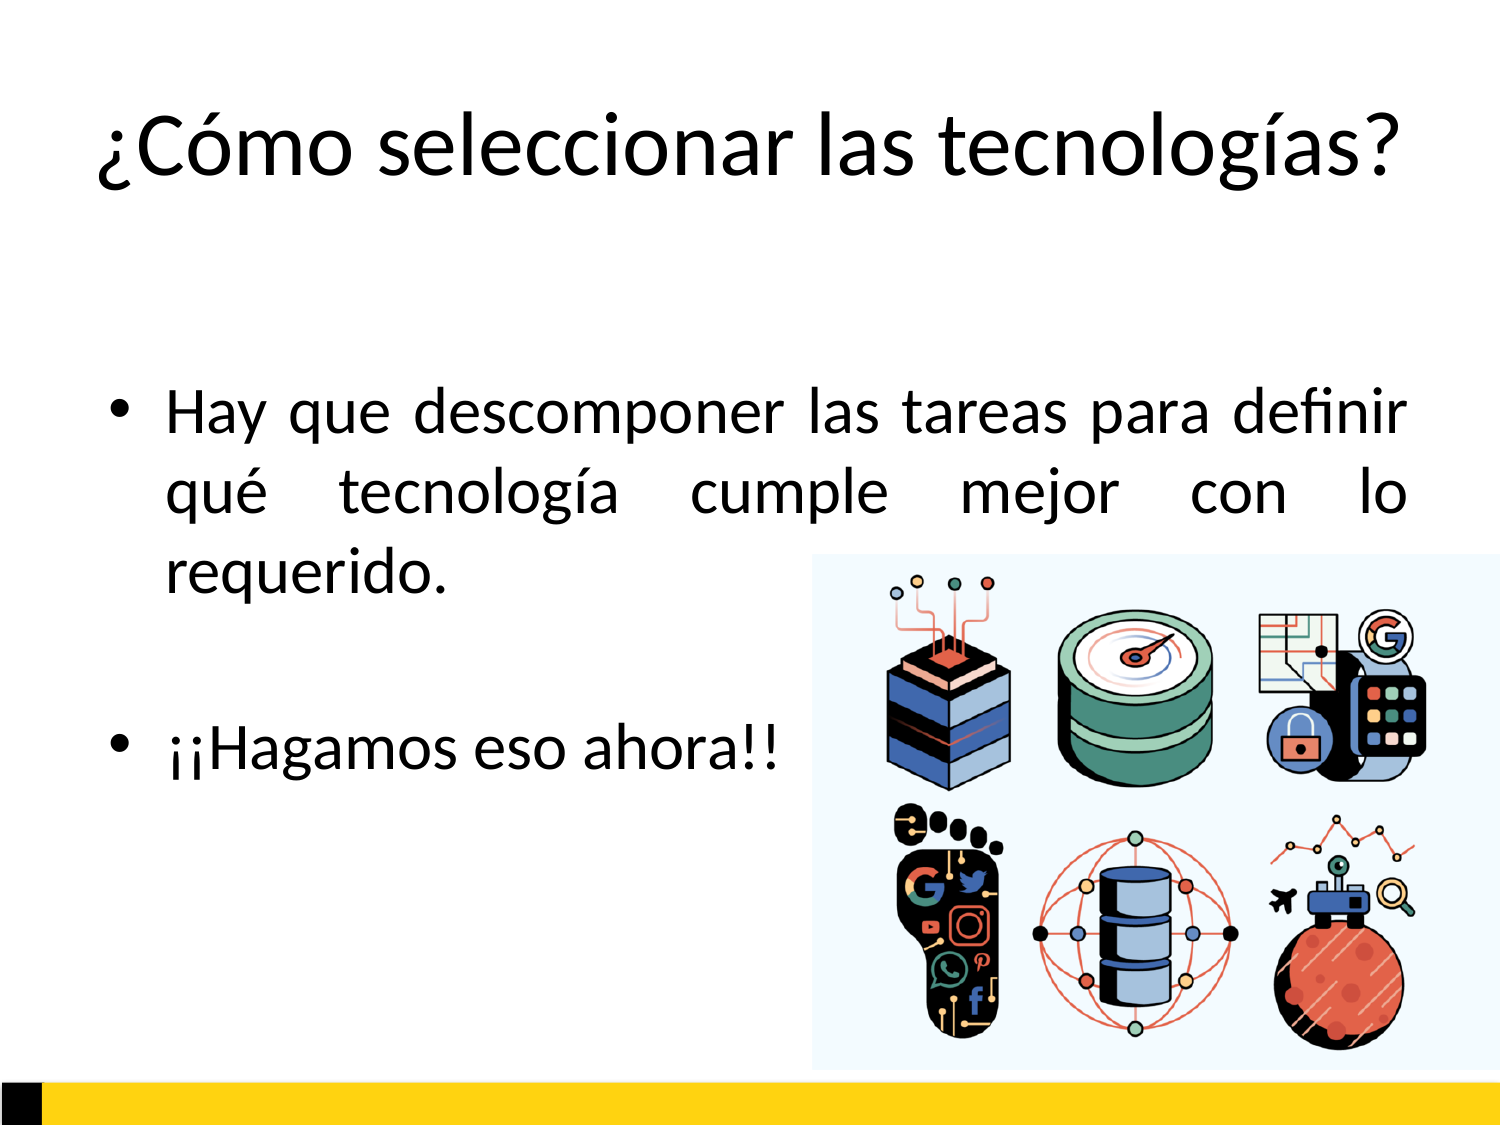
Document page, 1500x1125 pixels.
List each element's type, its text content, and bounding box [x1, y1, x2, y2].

picture [812, 553, 1500, 1070]
list Hay que descomponer las tareas para definir qué tecnología cumple mejor con lo requerido. ¡¡Hagamos eso ahora!! [75, 184, 1425, 927]
title ¿Cómo seleccionar las tecnologías? [75, 45, 1425, 184]
